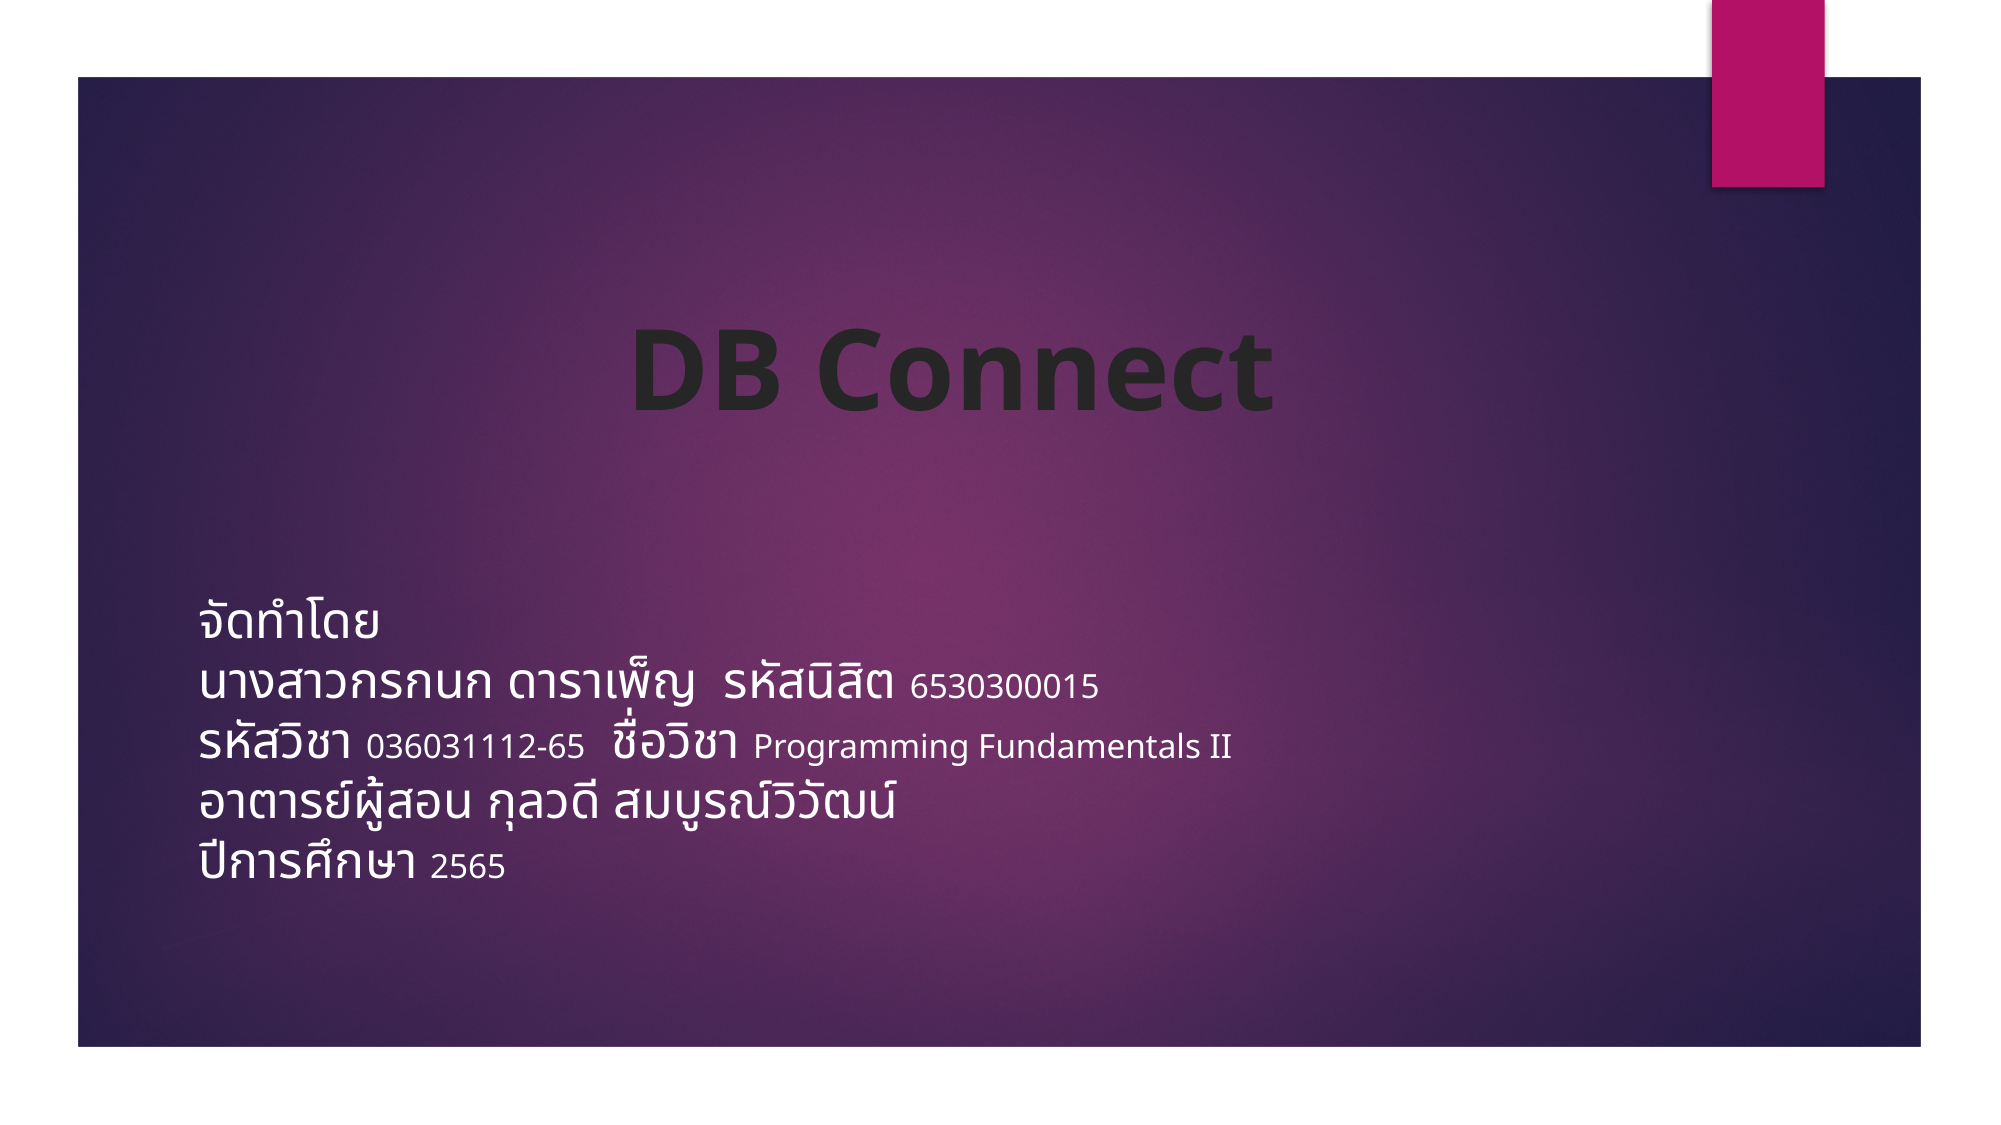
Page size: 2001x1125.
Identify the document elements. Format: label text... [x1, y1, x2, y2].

text_box DB Connect [610, 290, 1292, 441]
text_box จัดทำโดย นางสาวกรกนก ดาราเพ็ญ รหัสนิสิต 6530300015 รหัสวิชา 036031112-65 ชื่อวิชา Programming Fundamentals II อาตารย์ผู้สอน กุลวดี สมบูรณ์วิวัฒน์ ปีการศึกษา 2565 [183, 580, 1329, 896]
